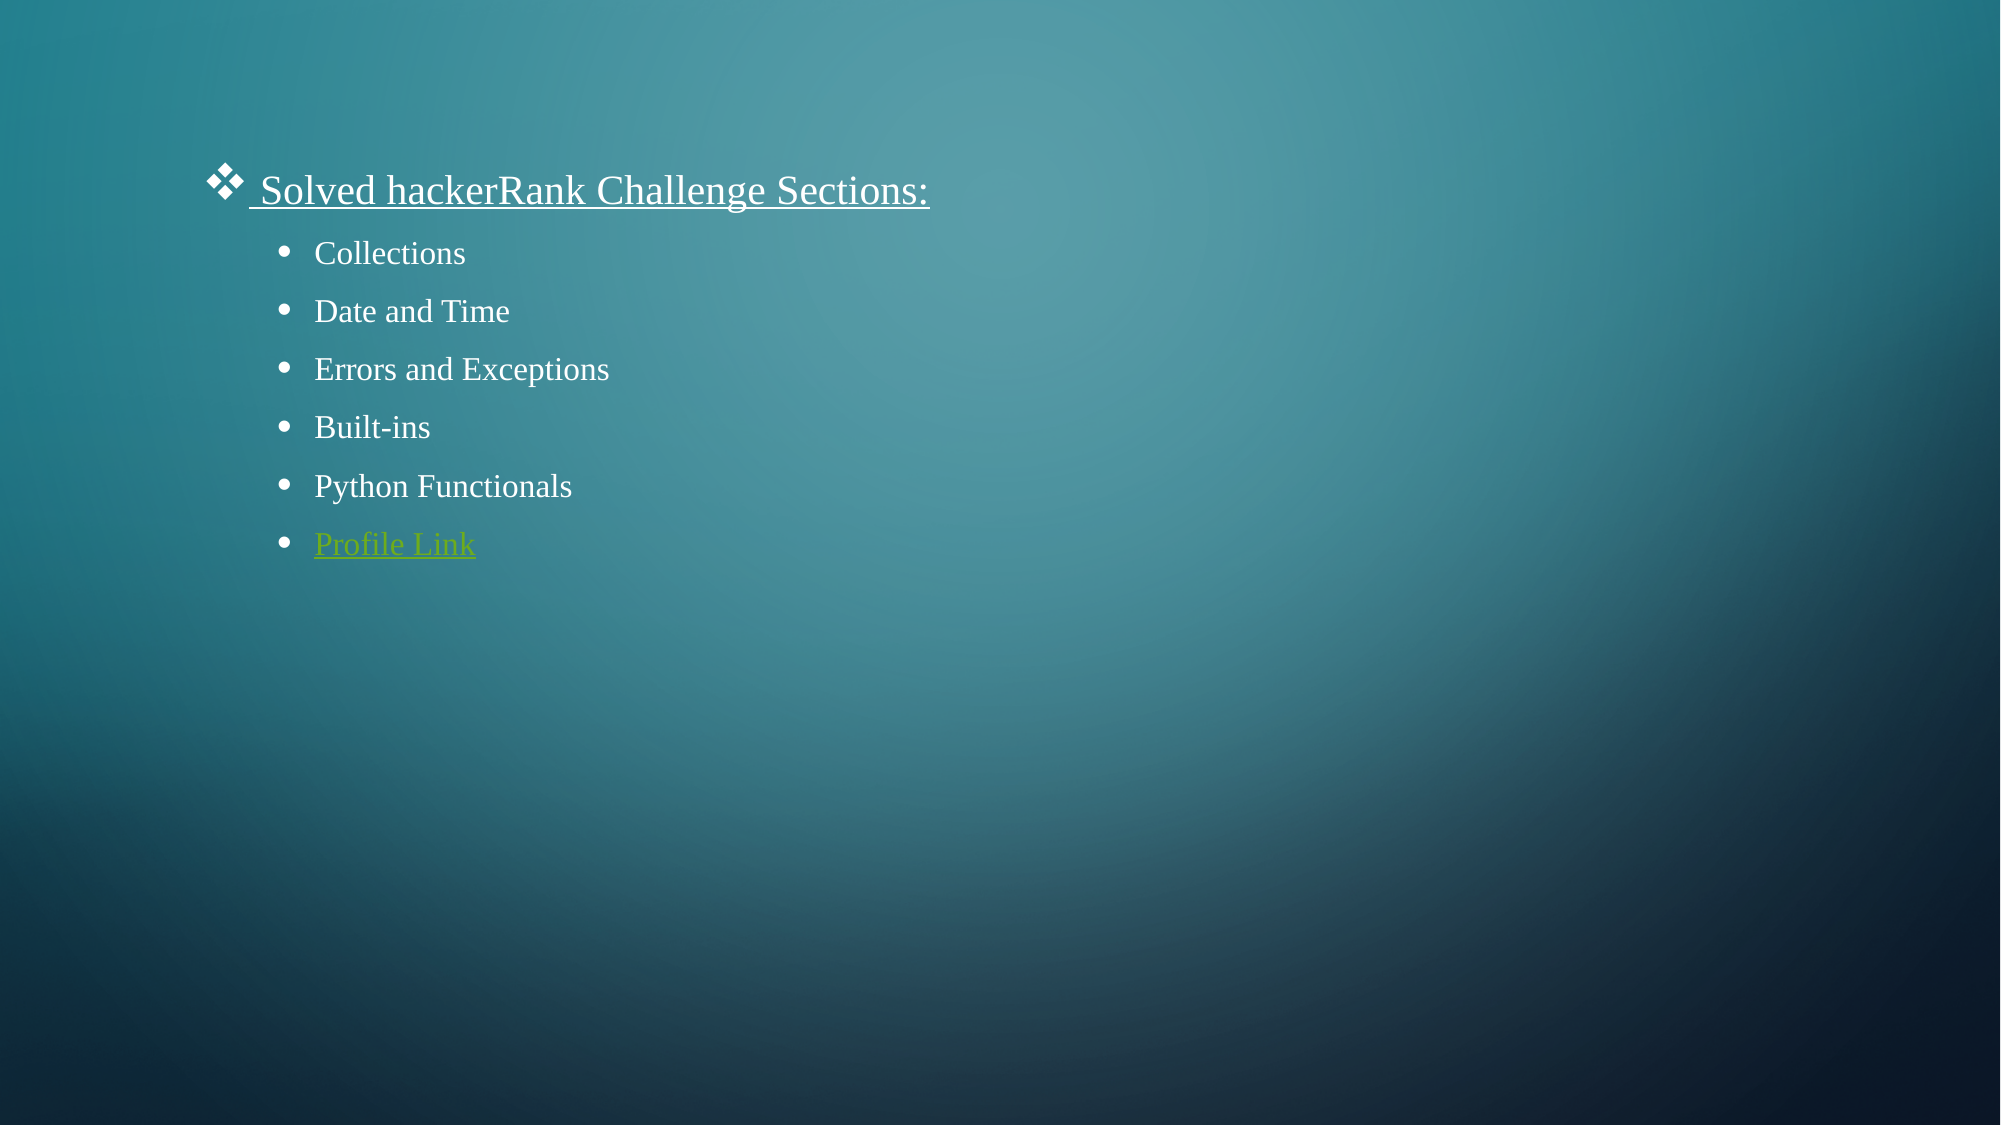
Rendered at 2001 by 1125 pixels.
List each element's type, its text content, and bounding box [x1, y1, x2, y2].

text_box Solved hackerRank Challenge Sections: Collections Date and Time Errors and Exceptions Built-ins Python Functionals Profile Link [187, 145, 1813, 978]
picture [0, 0, 2001, 1125]
